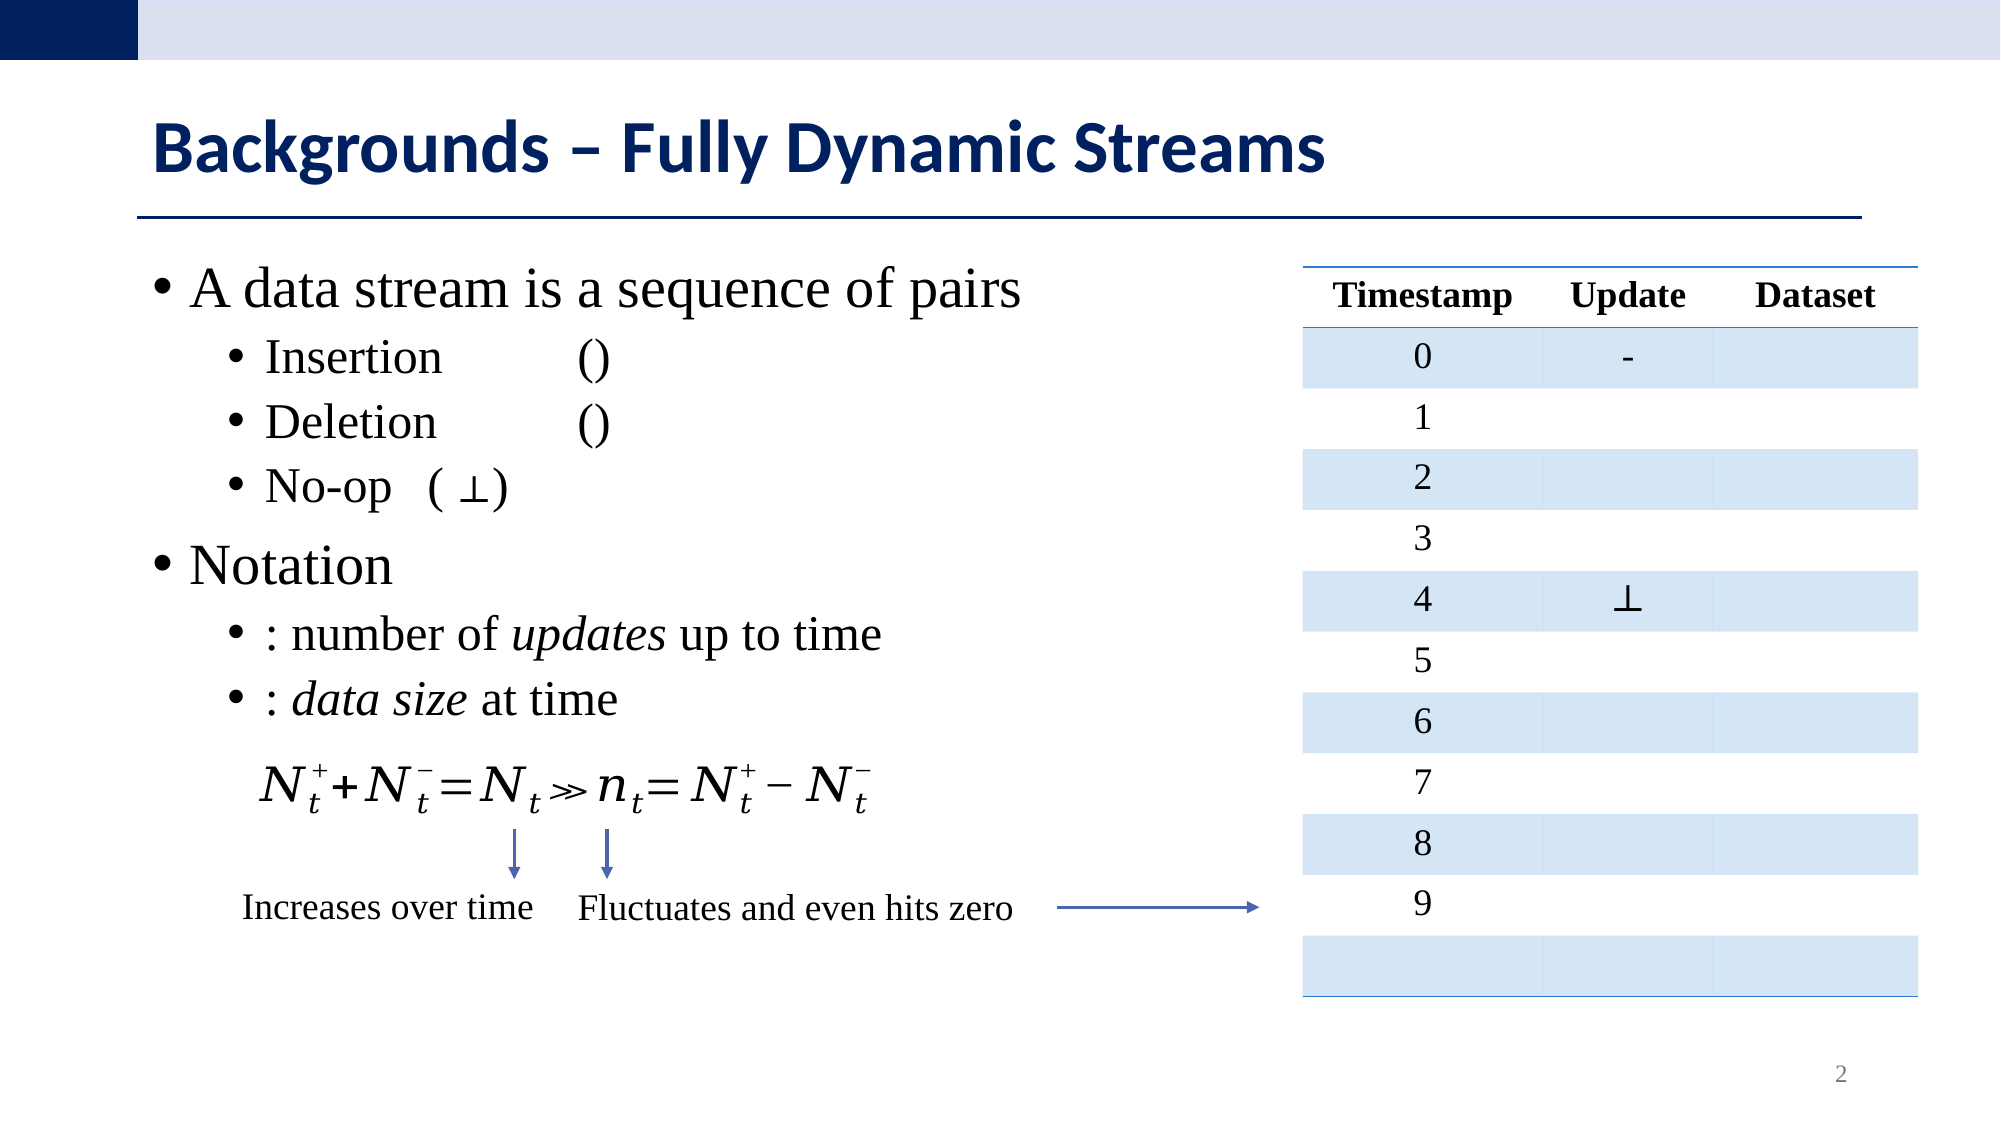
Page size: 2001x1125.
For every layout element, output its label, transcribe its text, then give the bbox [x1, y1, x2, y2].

slide_number 2 [1412, 1042, 1863, 1103]
title Backgrounds – Fully Dynamic Streams [137, 78, 1863, 218]
text_box Fluctuates and even hits zero [562, 875, 1030, 935]
text_box Increases over time [227, 874, 559, 935]
